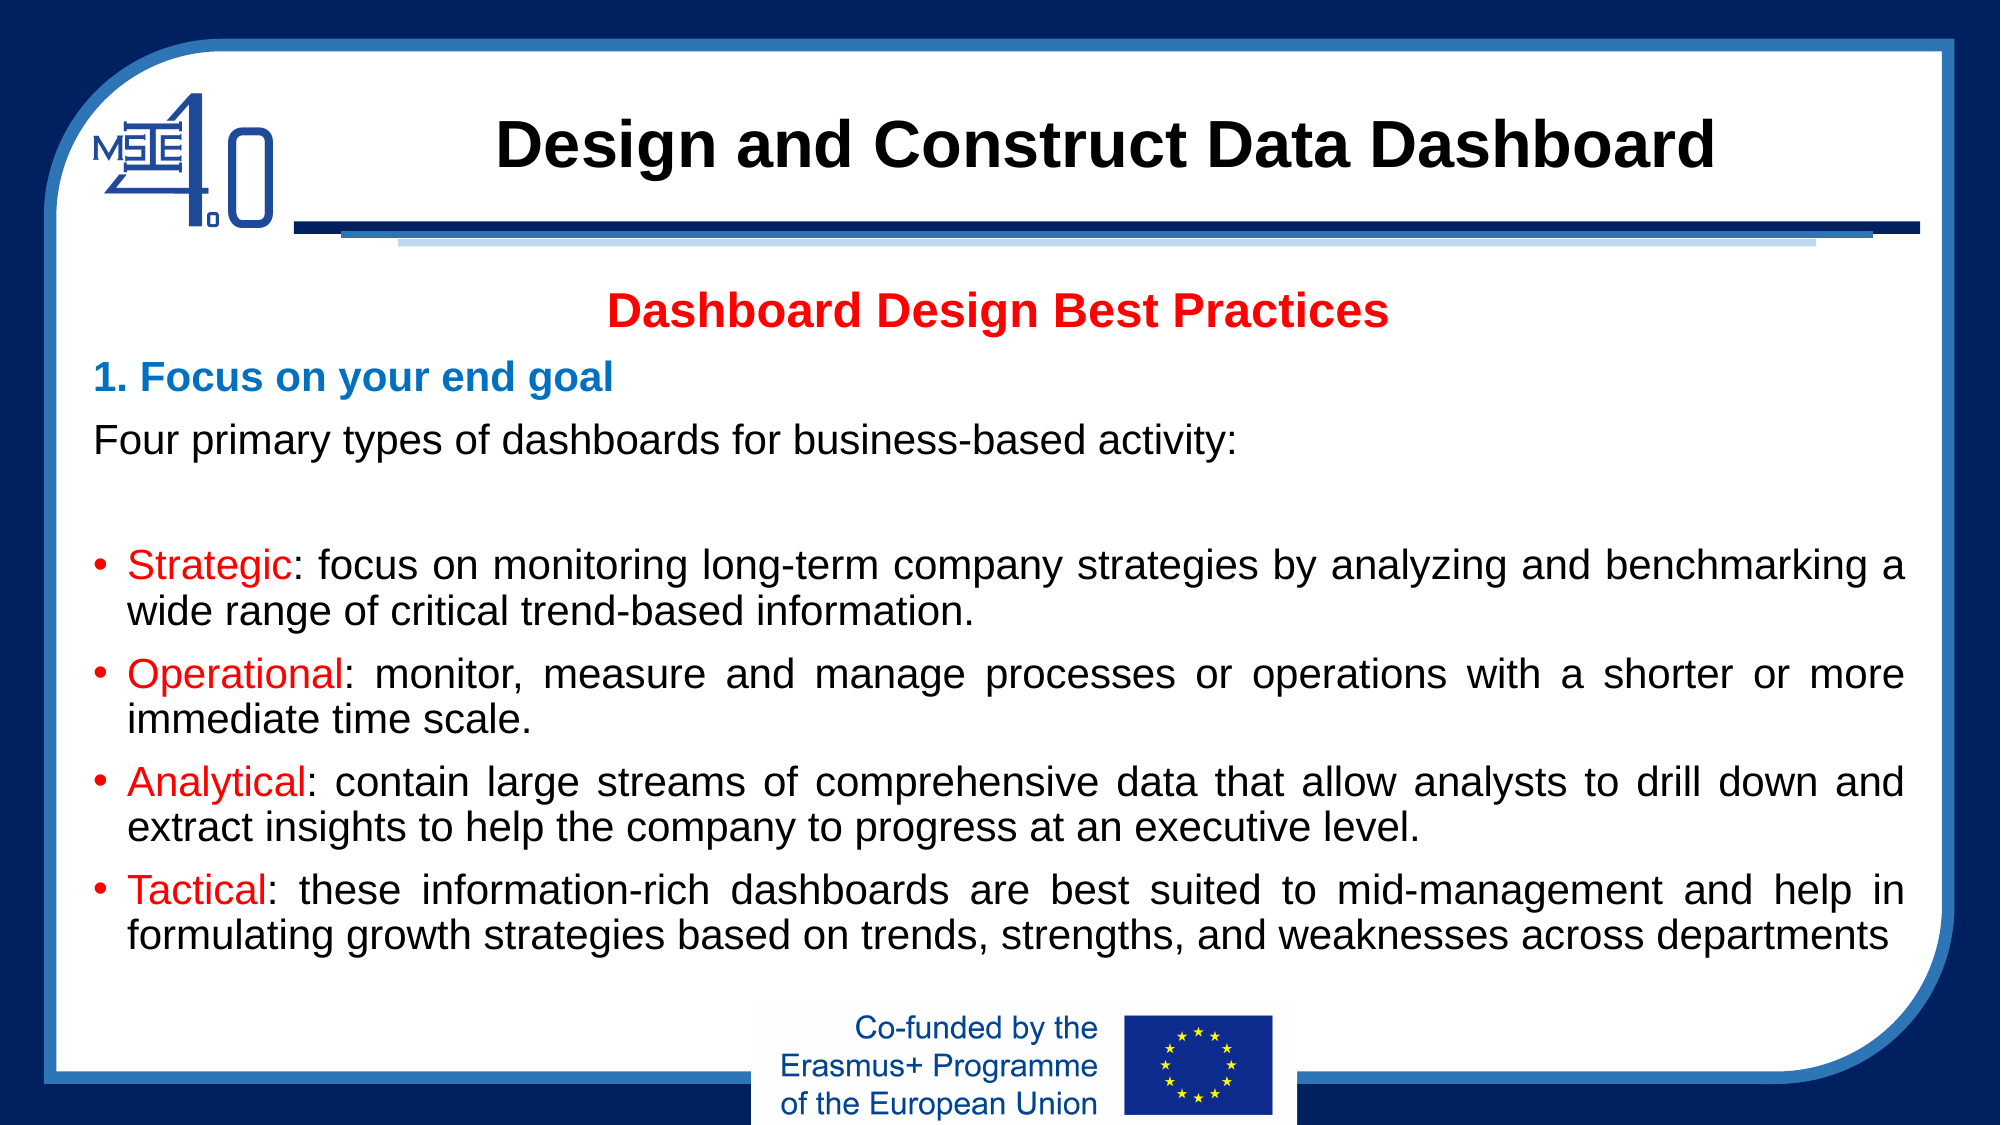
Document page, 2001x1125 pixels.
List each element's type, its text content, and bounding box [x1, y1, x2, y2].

title Design and Construct Data Dashboard [294, 73, 1921, 220]
list Dashboard Design Best Practices 1. Focus on your end goal Four primary types of dashboards for business-based activity: Strategic: focus on monitoring long-term company strategies by analyzing and benchmarking a wide range of critical trend-based information. Operational: monitor, measure and manage processes or operations with a shorter or more immediate time scale. Analytical: contain large streams of comprehensive data that allow analysts to drill down and extract insights to help the company to progress at an executive level. Tactical: these information-rich dashboards are best suited to mid-management and help in formulating growth strategies based on trends, strengths, and weaknesses across departments [78, 277, 1921, 984]
picture [751, 1003, 1298, 1125]
